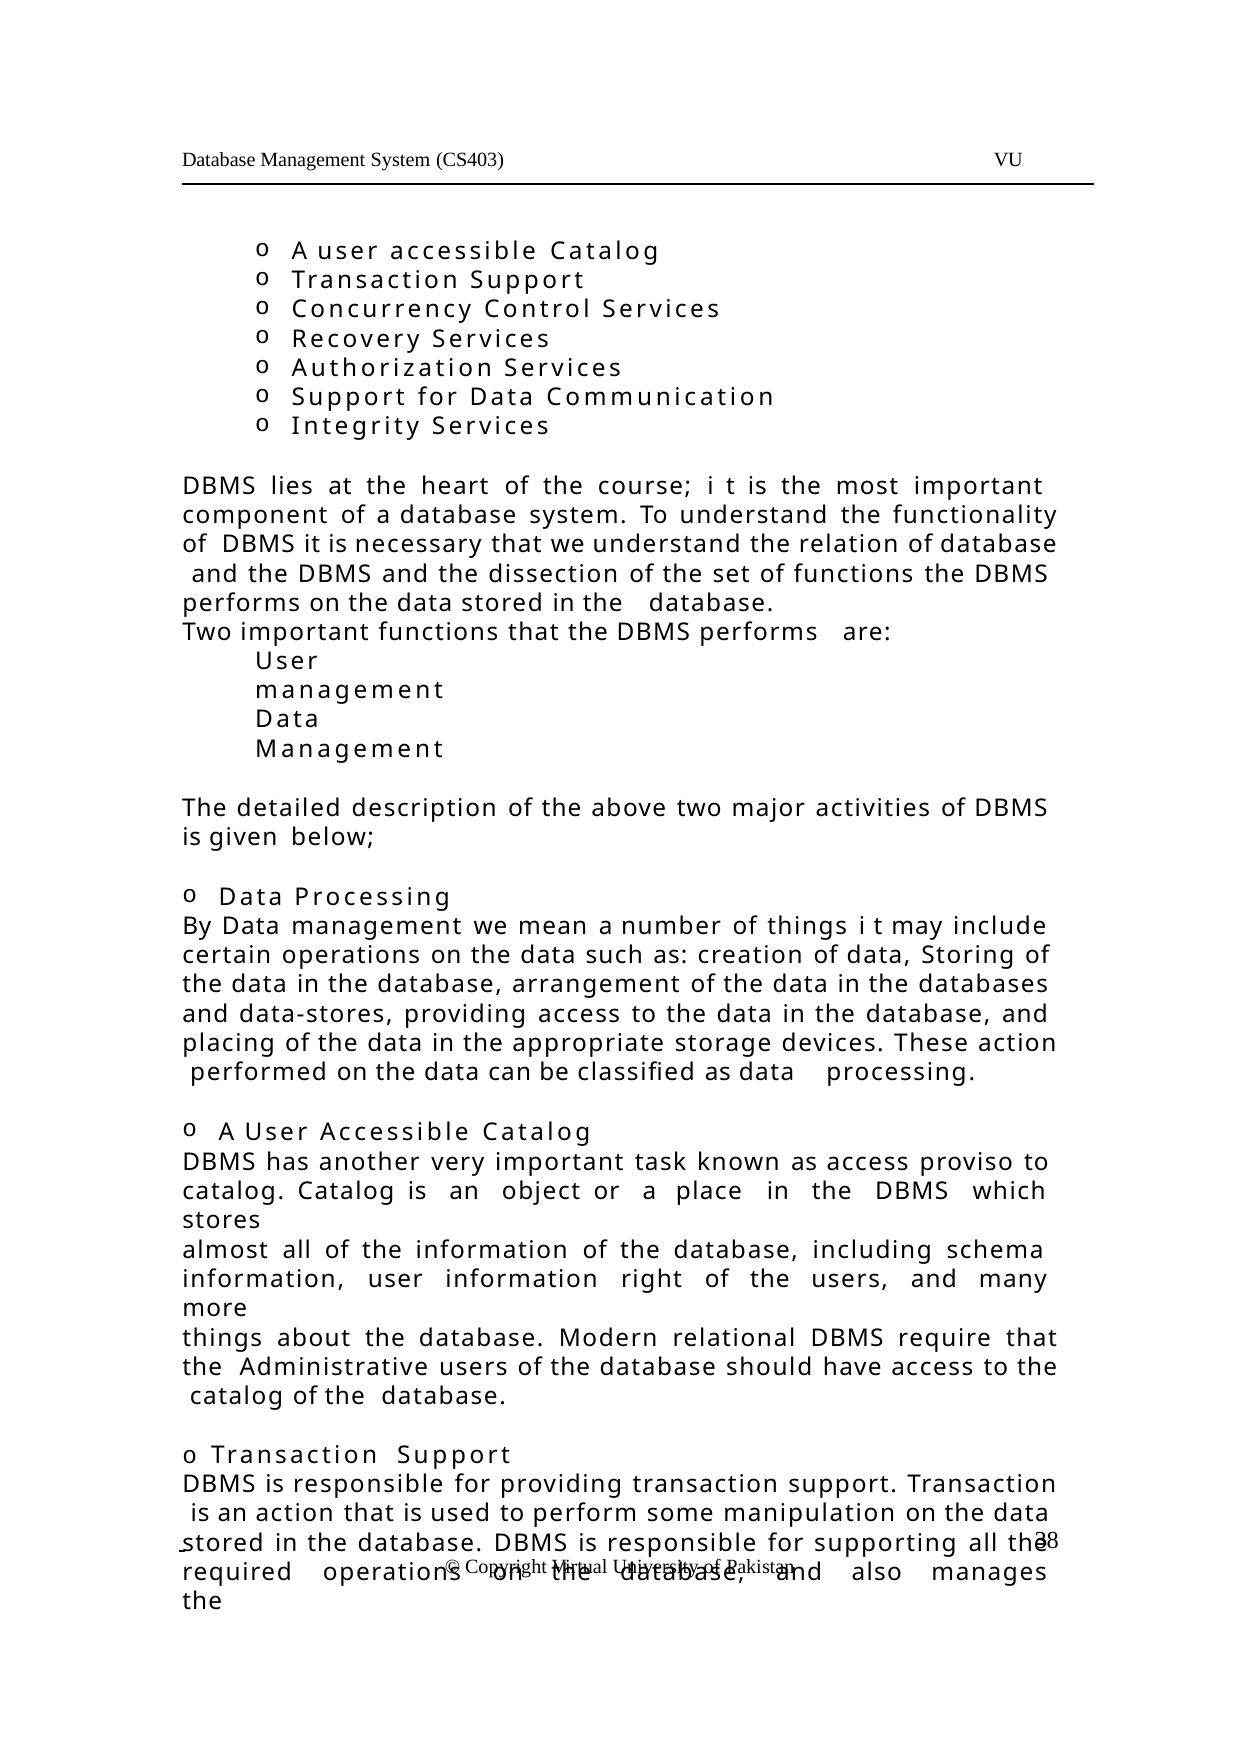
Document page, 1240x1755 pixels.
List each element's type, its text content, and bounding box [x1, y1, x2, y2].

text_box Database Management System (CS403) [180, 145, 509, 171]
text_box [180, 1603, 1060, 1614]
text_box 38 © Copyright Virtual University of Pakistan [177, 1528, 1062, 1603]
text_box A user accessible Catalog Transaction Support Concurrency Control Services Recovery Services Authorization Services Support for Data Communication Integrity Services DBMS lies at the heart of the course; i t is the most important component of a database system. To understand the functionality of DBMS it is necessary that we understand the relation of database and the DBMS and the dissection of the set of functions the DBMS performs on the data stored in the database. Two important functions that the DBMS performs are: User management Data Management The detailed description of the above two major activities of DBMS is given below; Data Processing By Data management we mean a number of things i t may include certain operations on the data such as: creation of data, Storing of the data in the database, arrangement of the data in the databases and data-stores, providing access to the data in the database, and placing of the data in the appropriate storage devices. These action performed on the data can be classified as data processing. A User Accessible Catalog DBMS has another very important task known as access proviso to catalog. Catalog is an object or a place in the DBMS which stores almost all of the information of the database, including schema information, user information right of the users, and many more things about the database. Modern relational DBMS require that the Administrative users of the database should have access to the catalog of the database. o Transaction Support DBMS is responsible for providing transaction support. Transaction is an action that is used to perform some manipulation on the data stored in the database. DBMS is responsible for supporting all the required operations on the database, and also manages the [180, 234, 1060, 1528]
text_box VU [991, 145, 1025, 171]
